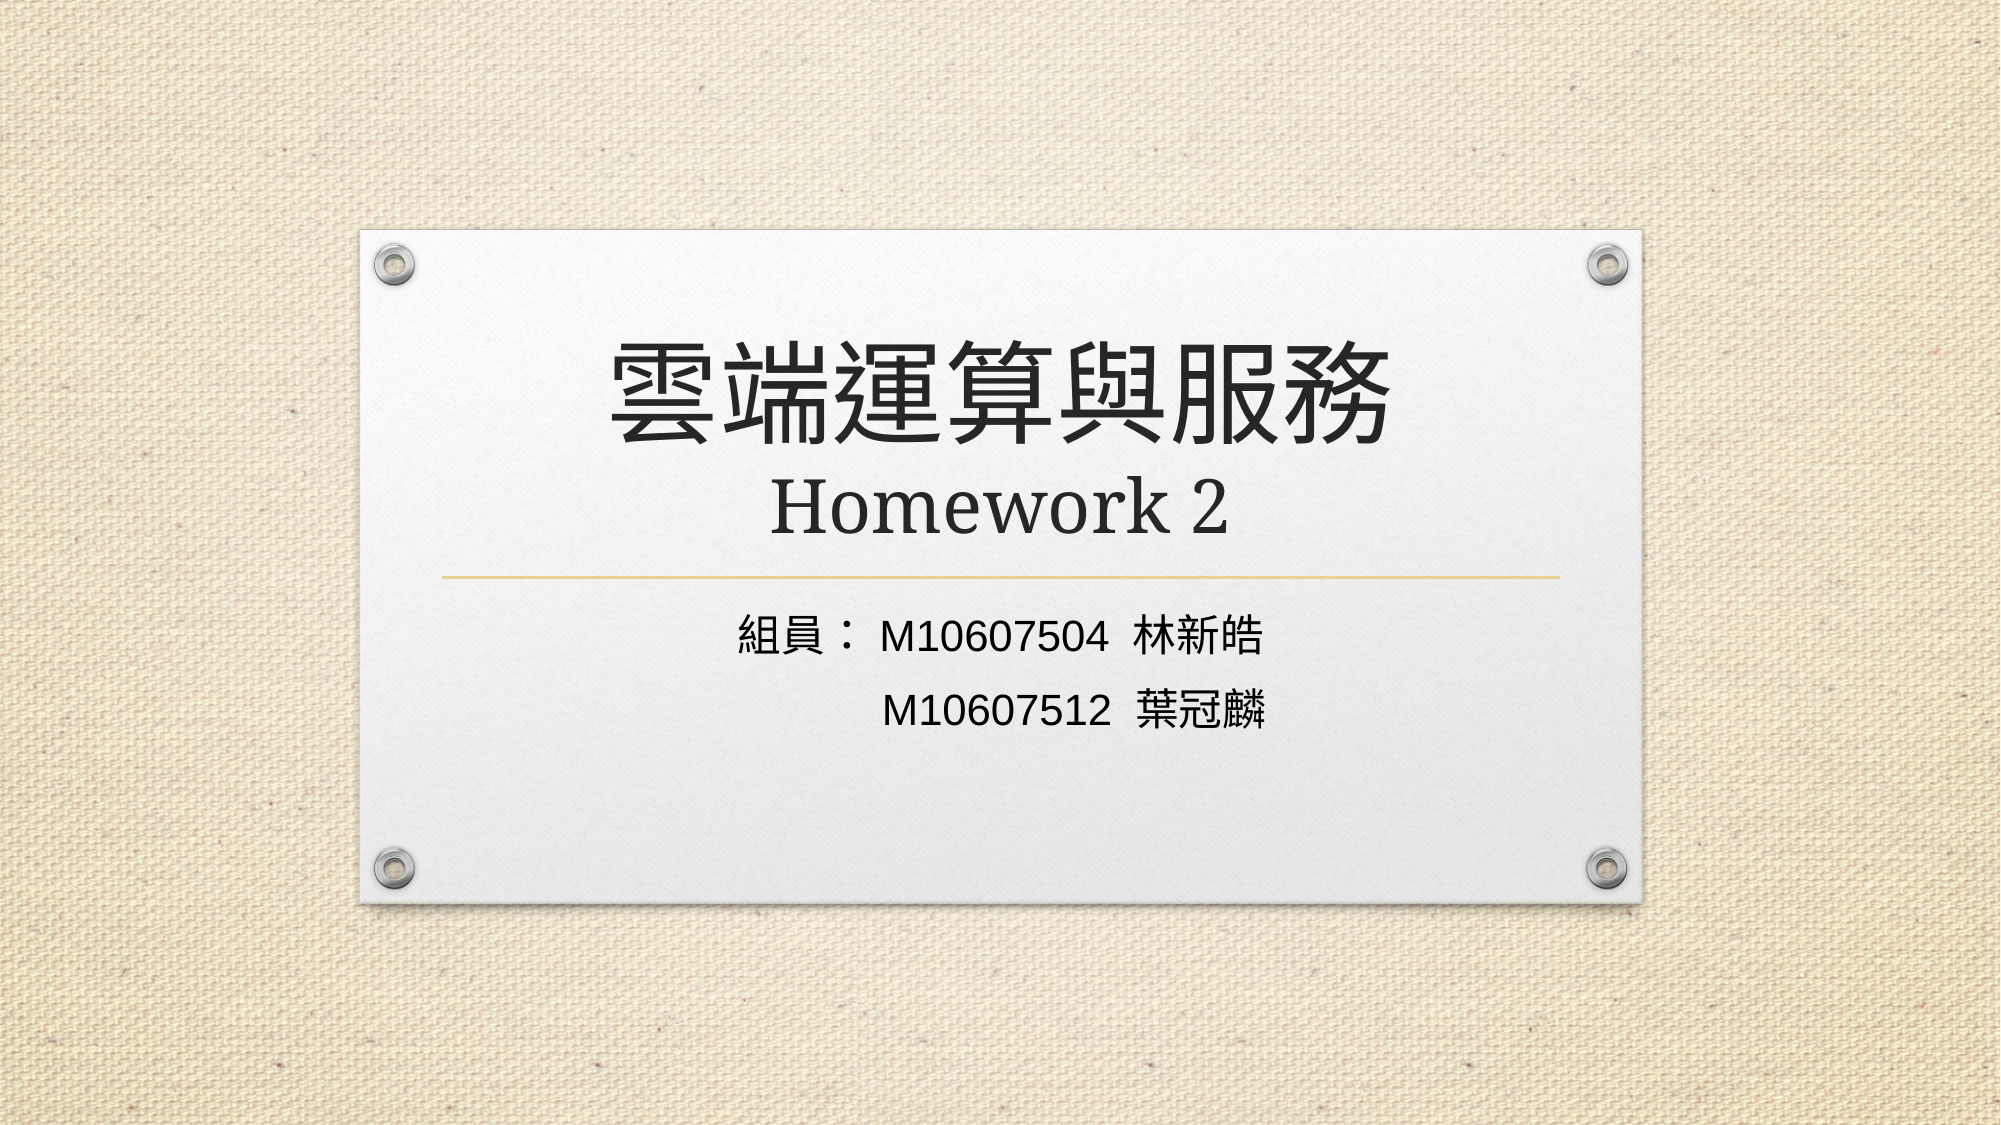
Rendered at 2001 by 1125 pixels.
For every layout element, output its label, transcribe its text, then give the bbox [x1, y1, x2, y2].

title 雲端運算與服務 Homework 2 [441, 306, 1560, 556]
picture [0, 0, 2001, 1125]
subtitle 組員：M10607504 林新皓 M10607512 葉冠麟 [441, 600, 1560, 817]
